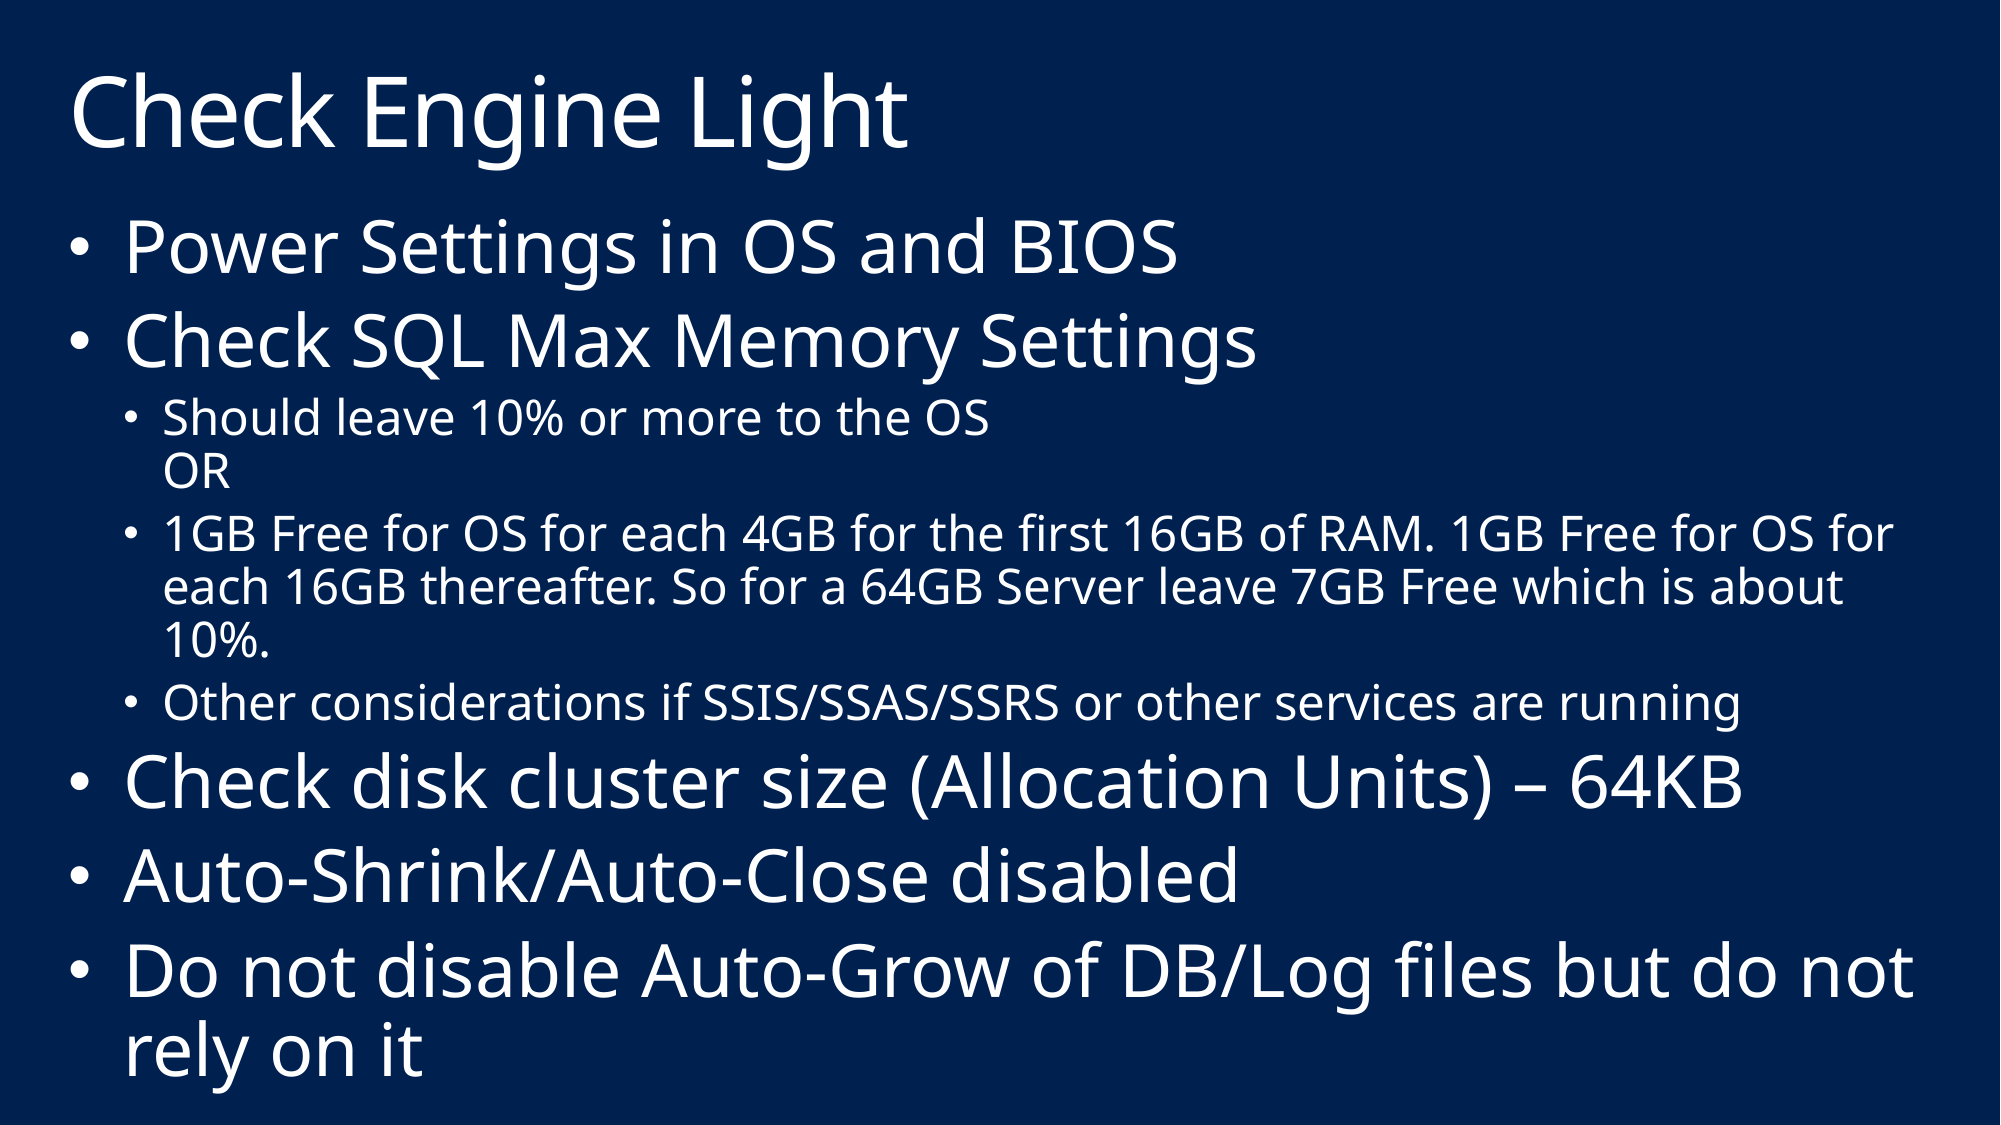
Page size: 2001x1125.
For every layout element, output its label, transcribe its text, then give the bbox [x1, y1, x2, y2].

title Check Engine Light [44, 47, 1957, 196]
list Power Settings in OS and BIOS Check SQL Max Memory Settings Should leave 10% or more to the OS OR 1GB Free for OS for each 4GB for the first 16GB of RAM. 1GB Free for OS for each 16GB thereafter. So for a 64GB Server leave 7GB Free which is about 10%. Other considerations if SSIS/SSAS/SSRS or other services are running Check disk cluster size (Allocation Units) – 64KB Auto-Shrink/Auto-Close disabled Do not disable Auto-Grow of DB/Log files but do not rely on it [44, 196, 1956, 1081]
